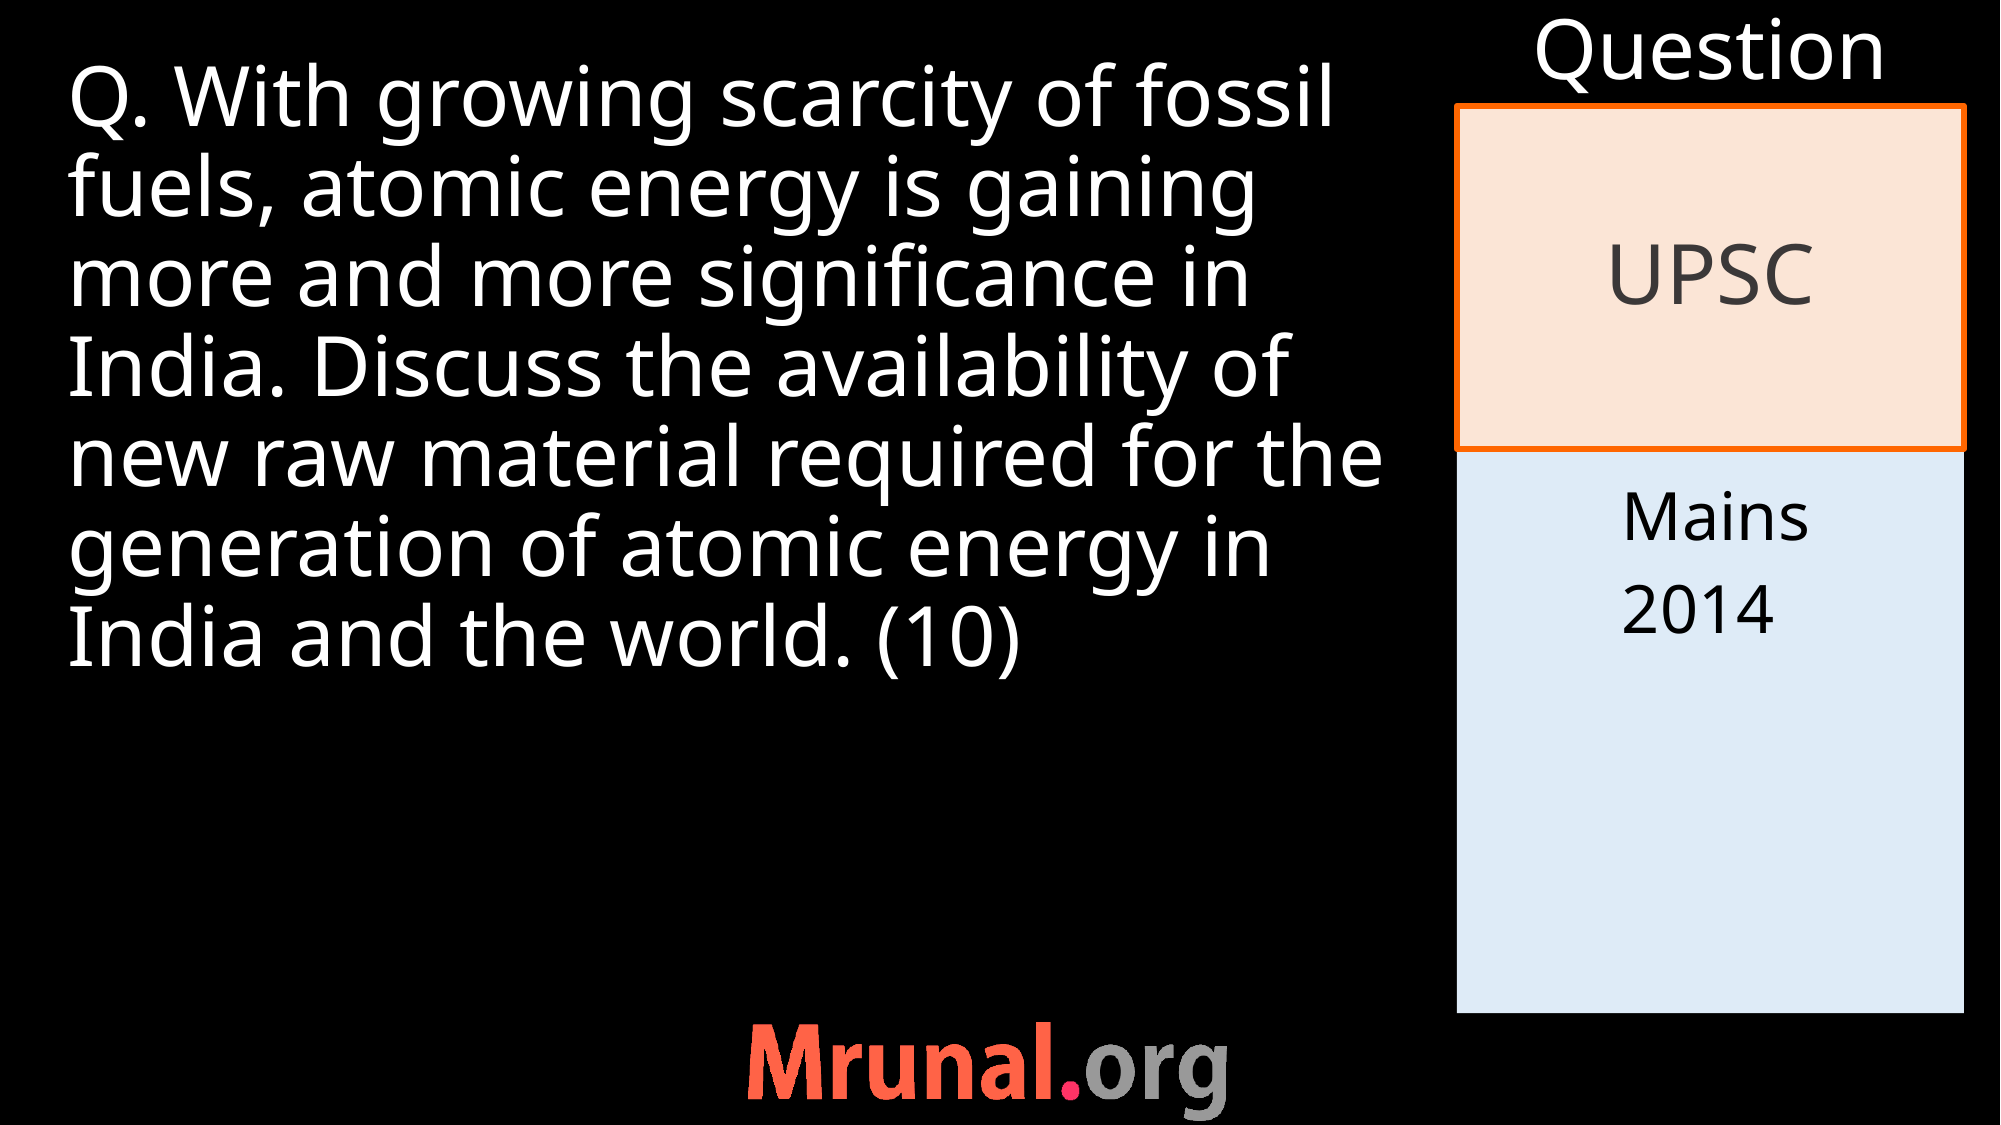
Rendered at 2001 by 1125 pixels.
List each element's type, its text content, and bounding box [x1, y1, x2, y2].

list Question [1457, 0, 1964, 106]
title UPSC [1454, 103, 1967, 452]
list Q. With growing scarcity of fossil fuels, atomic energy is gaining more and more significance in India. Discuss the availability of new raw material required for the generation of atomic energy in India and the world. (10) [52, 47, 1447, 1014]
picture [741, 1014, 1230, 1125]
list Mains 2014 [1455, 452, 1966, 1016]
